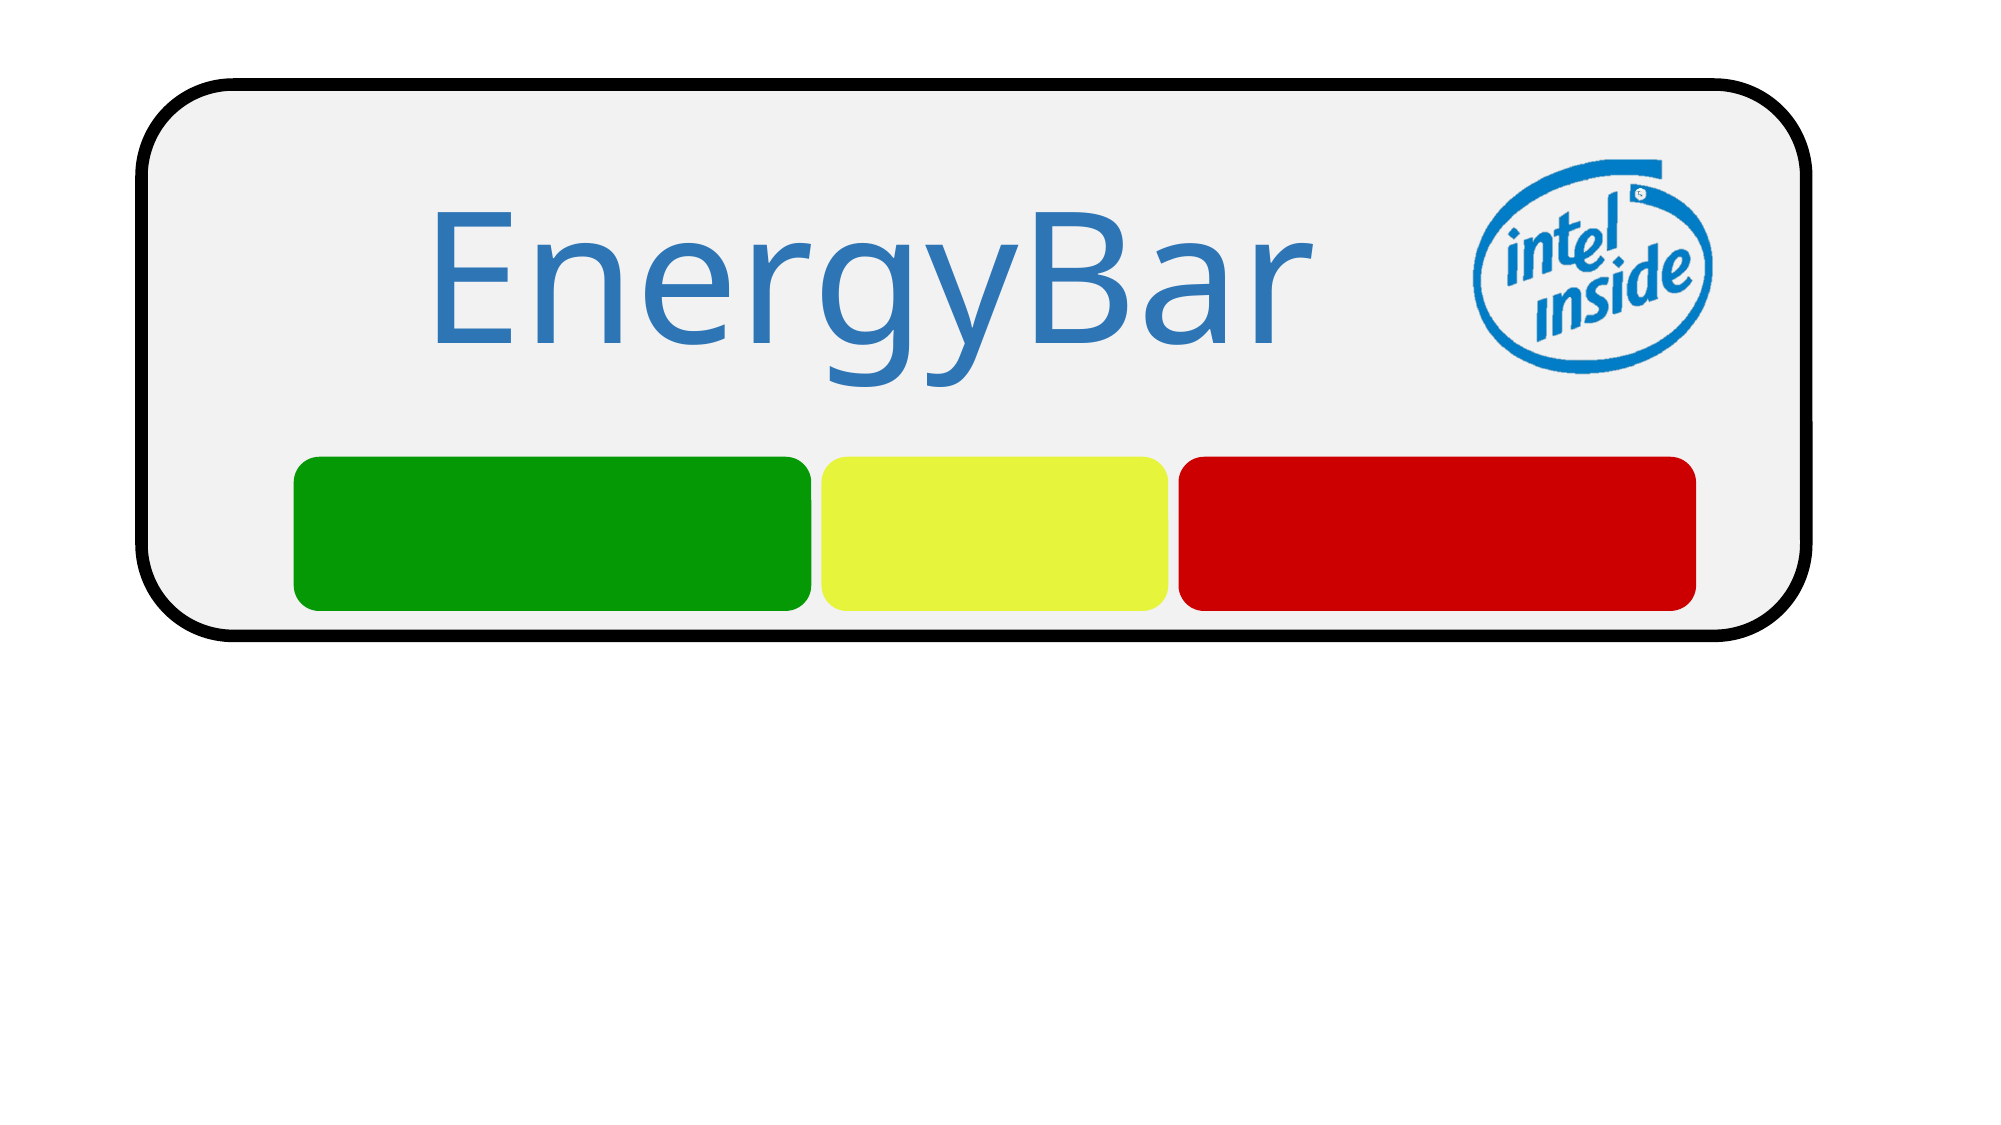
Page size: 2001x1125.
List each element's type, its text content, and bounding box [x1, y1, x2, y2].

text_box [140, 83, 1808, 637]
text_box [1177, 455, 1698, 613]
text_box [292, 455, 813, 613]
text_box EnergyBar [318, 153, 1382, 388]
picture [1382, 131, 1805, 414]
text_box [820, 455, 1170, 613]
